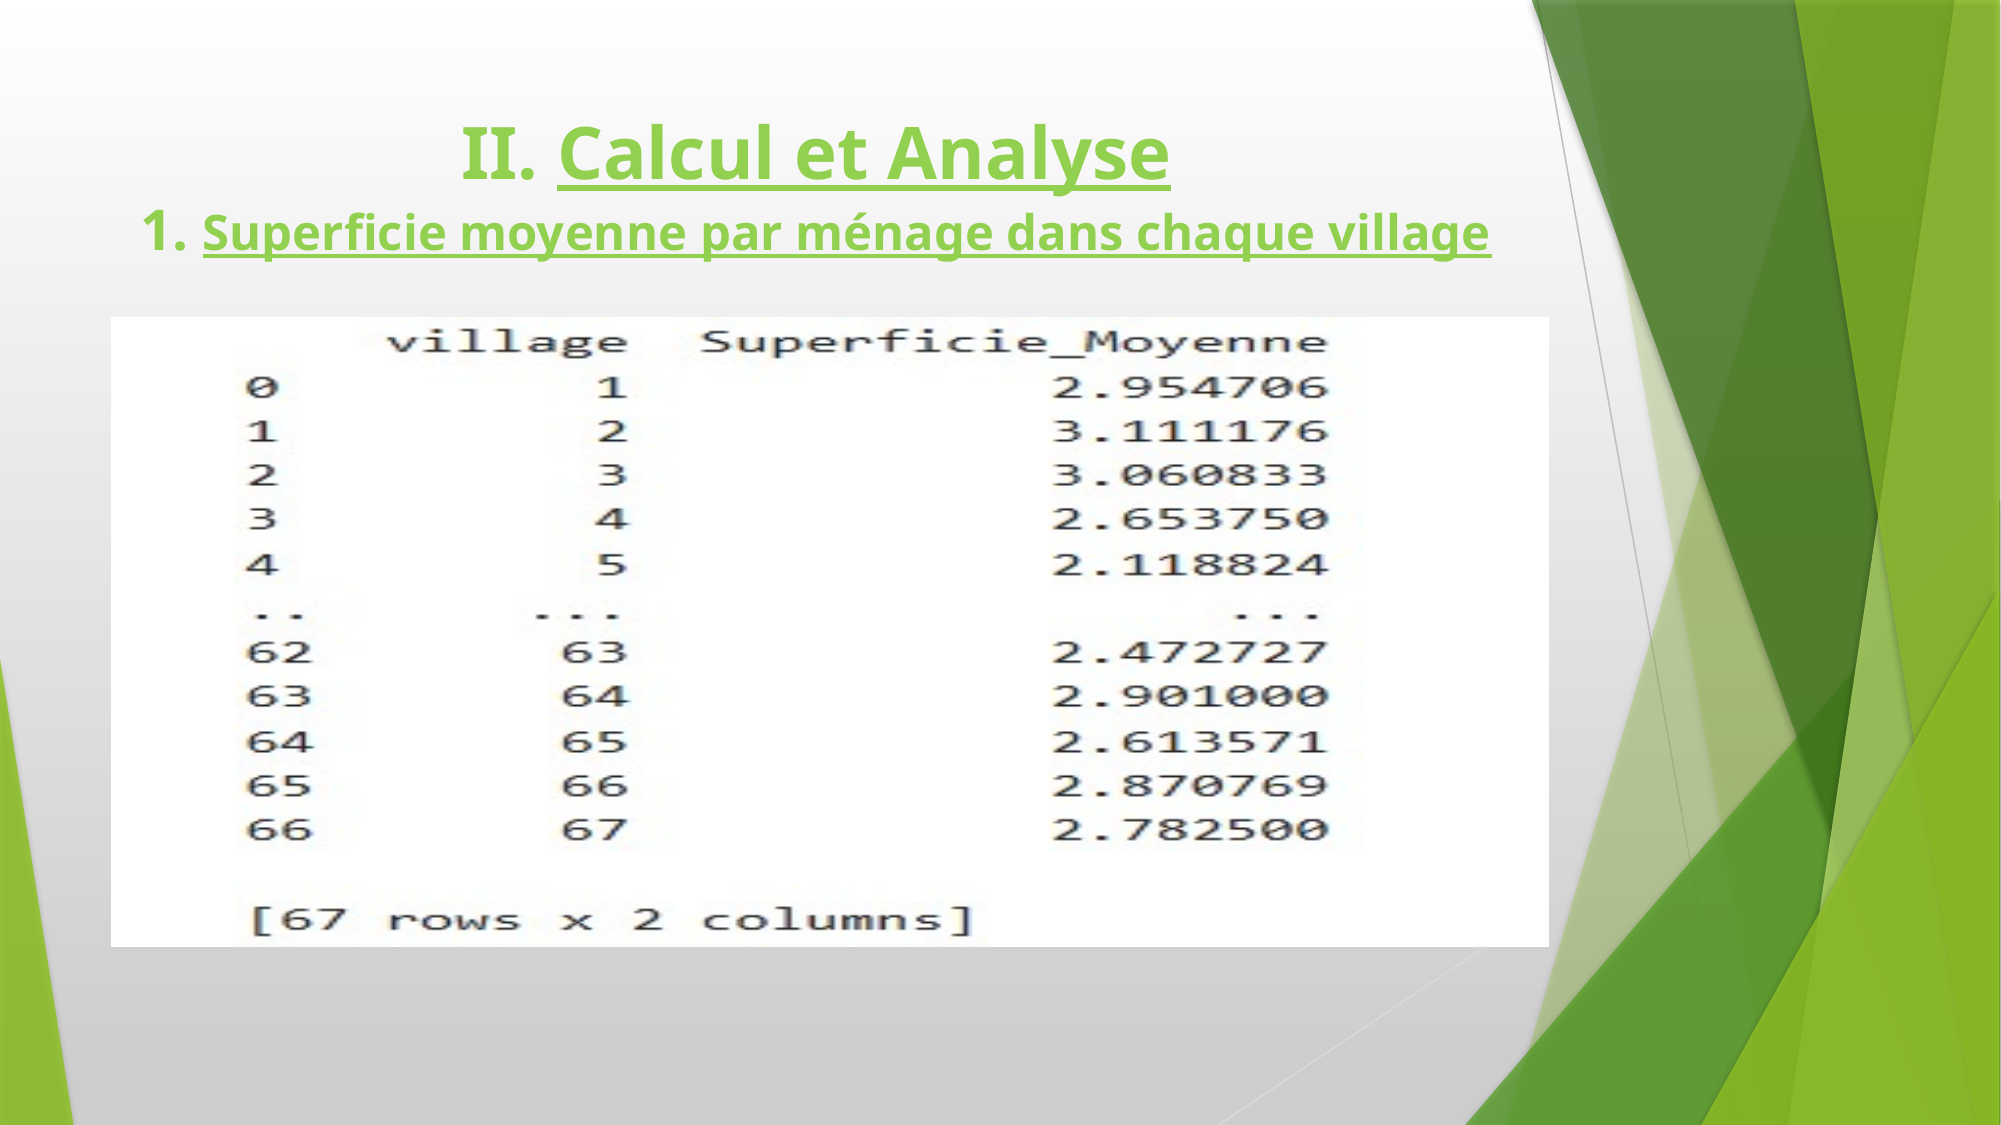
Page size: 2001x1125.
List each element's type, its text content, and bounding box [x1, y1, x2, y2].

picture [110, 316, 1550, 947]
title II. Calcul et Analyse 1. Superficie moyenne par ménage dans chaque village [111, 99, 1522, 302]
